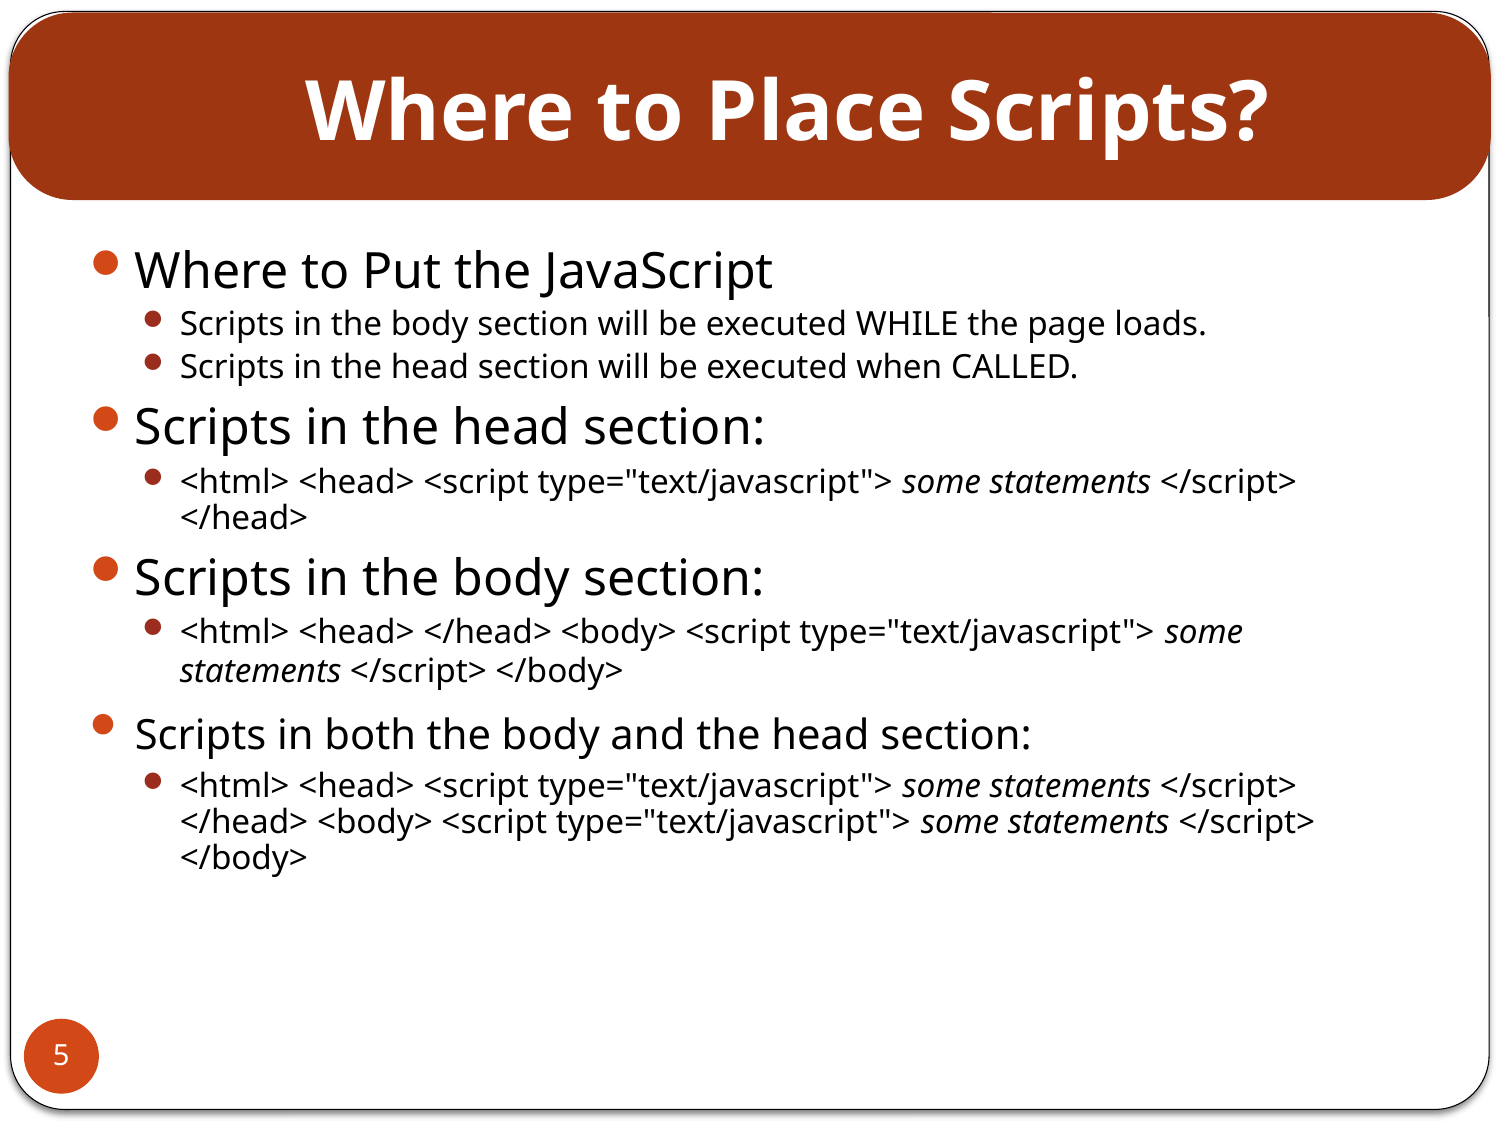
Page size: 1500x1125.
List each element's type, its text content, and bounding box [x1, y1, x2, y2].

title Where to Place Scripts? [150, 17, 1425, 205]
slide_number 5 [23, 1018, 82, 1094]
list Where to Put the JavaScript Scripts in the body section will be executed WHILE the page loads. Scripts in the head section will be executed when CALLED. Scripts in the head section: <html> <head> <script type="text/javascript"> some statements </script> </head> Scripts in the body section: <html> <head> </head> <body> <script type="text/javascript"> some statements </script> </body> Scripts in both the body and the head section: <html> <head> <script type="text/javascript"> some statements </script> </head> <body> <script type="text/javascript"> some statements </script> </body> [75, 237, 1425, 1088]
